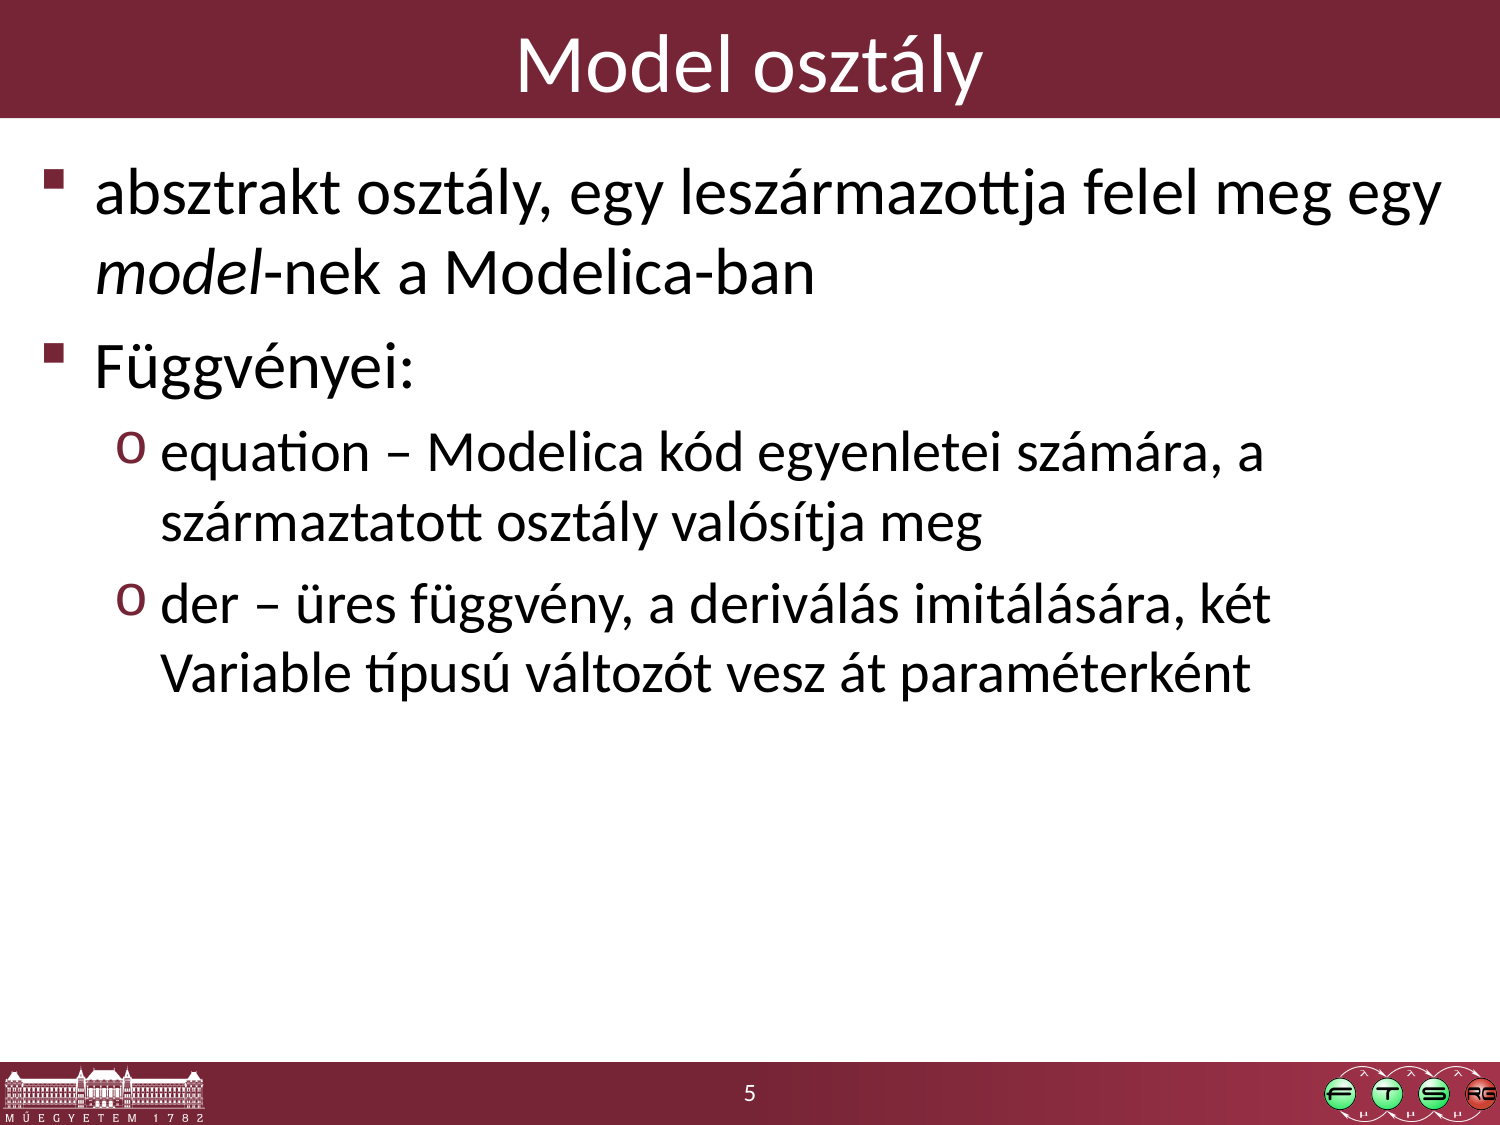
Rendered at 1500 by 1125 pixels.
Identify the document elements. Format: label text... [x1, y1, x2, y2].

slide_number 5 [581, 1061, 919, 1122]
list absztrakt osztály, egy leszármazottja felel meg egy model-nek a Modelica-ban Függvényei: equation – Modelica kód egyenletei számára, a származtatott osztály valósítja meg der – üres függvény, a deriválás imitálására, két Variable típusú változót vesz át paraméterként [23, 140, 1477, 1048]
picture [1324, 1066, 1497, 1122]
title Model osztály [0, 0, 1500, 119]
picture [3, 1064, 205, 1122]
